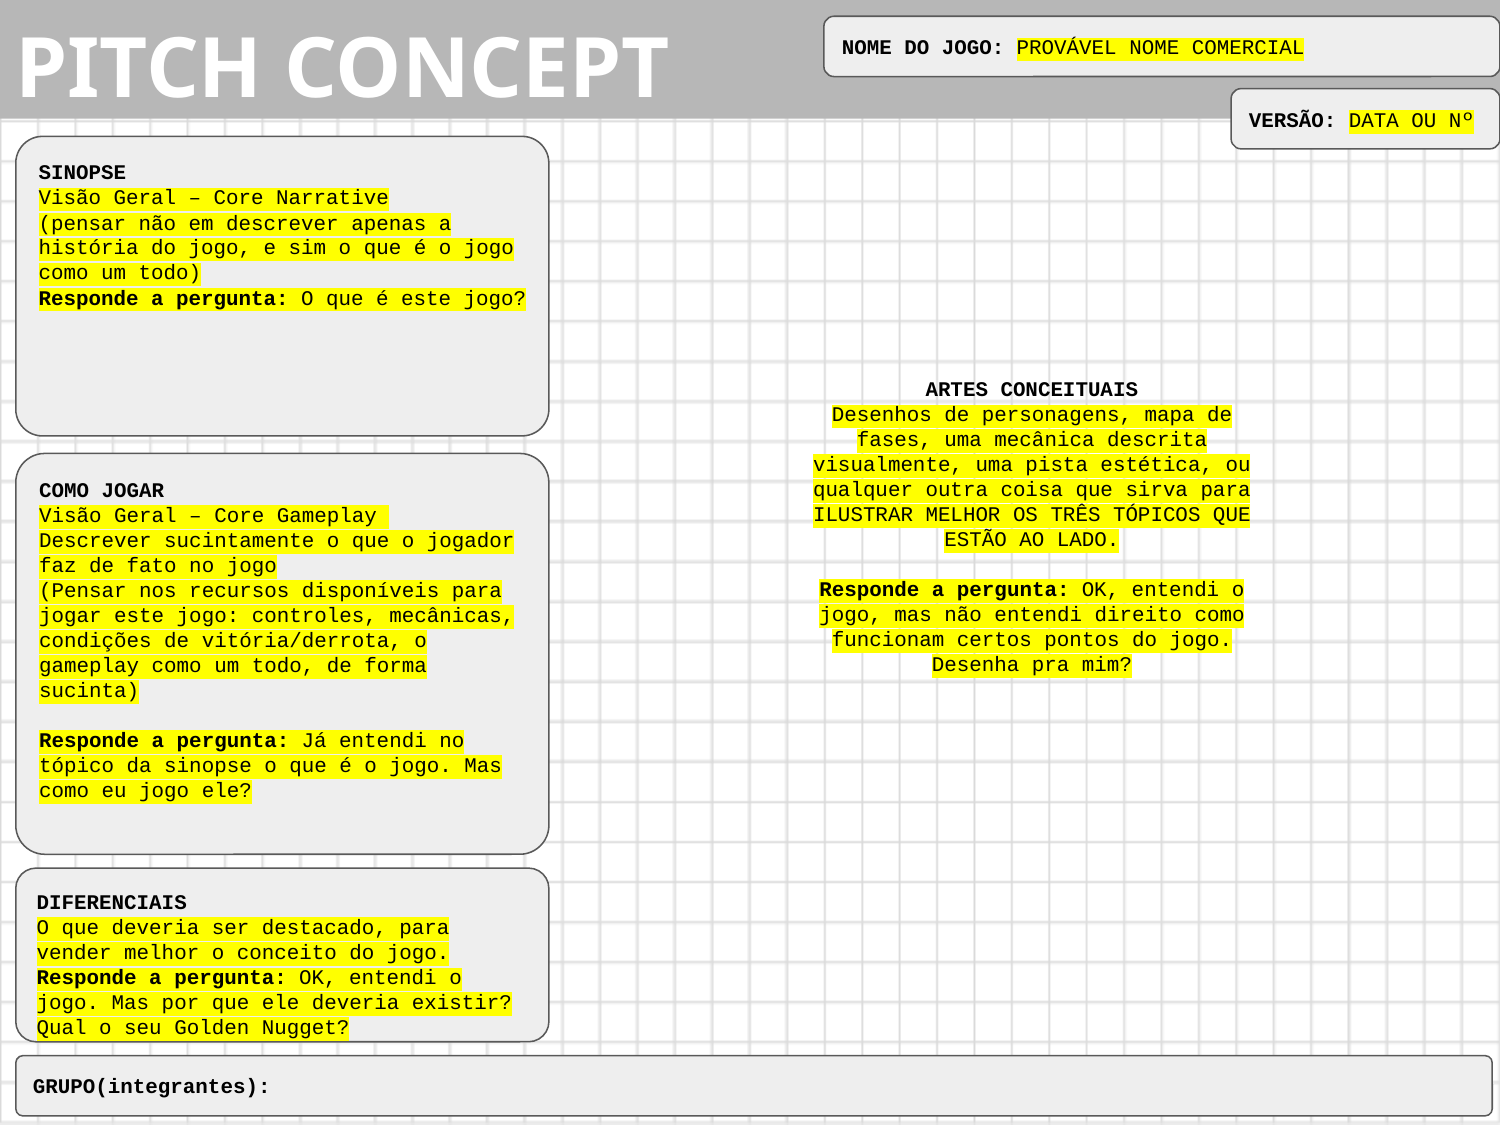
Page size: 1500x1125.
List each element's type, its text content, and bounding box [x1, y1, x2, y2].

text_box DIFERENCIAIS O que deveria ser destacado, para vender melhor o conceito do jogo. Responde a pergunta: OK, entendi o jogo. Mas por que ele deveria existir? Qual o seu Golden Nugget? [15, 868, 549, 1042]
text_box VERSÃO: DATA OU Nº [1231, 88, 1500, 149]
text_box ARTES CONCEITUAIS Desenhos de personagens, mapa de fases, uma mecânica descrita visualmente, uma pista estética, ou qualquer outra coisa que sirva para ILUSTRAR MELHOR OS TRÊS TÓPICOS QUE ESTÃO AO LADO. Responde a pergunta: OK, entendi o jogo, mas não entendi direito como funcionam certos pontos do jogo. Desenha pra mim? [785, 360, 1278, 853]
text_box SINOPSE Visão Geral – Core Narrative (pensar não em descrever apenas a história do jogo, e sim o que é o jogo como um todo) Responde a pergunta: O que é este jogo? [15, 136, 549, 436]
picture [0, 119, 1500, 1125]
text_box PITCH CONCEPT [0, 0, 1500, 119]
text_box COMO JOGAR Visão Geral – Core Gameplay Descrever sucintamente o que o jogador faz de fato no jogo (Pensar nos recursos disponíveis para jogar este jogo: controles, mecânicas, condições de vitória/derrota, o gameplay como um todo, de forma sucinta) Responde a pergunta: Já entendi no tópico da sinopse o que é o jogo. Mas como eu jogo ele? [15, 453, 549, 855]
text_box GRUPO(integrantes): [15, 1055, 1493, 1116]
text_box NOME DO JOGO: PROVÁVEL NOME COMERCIAL [823, 16, 1500, 77]
